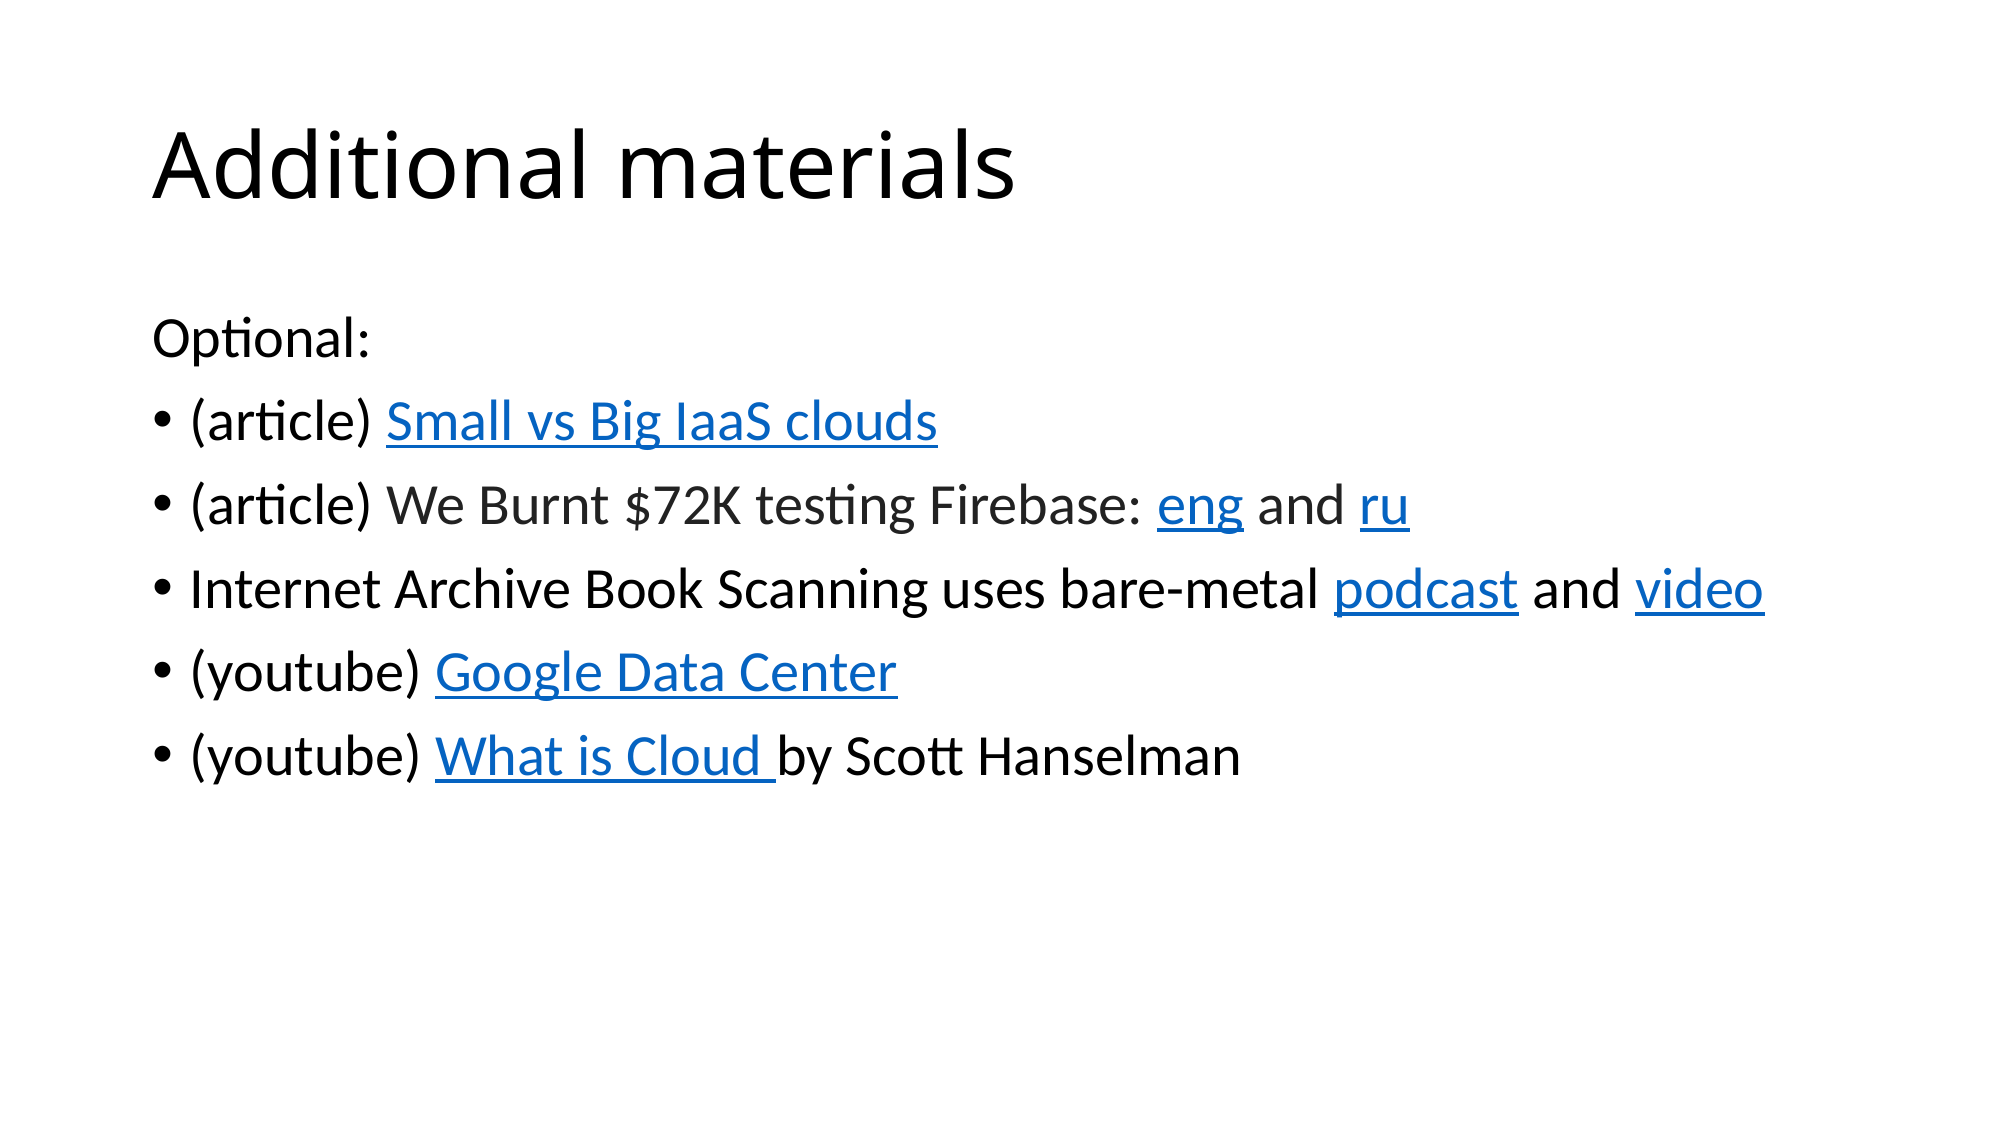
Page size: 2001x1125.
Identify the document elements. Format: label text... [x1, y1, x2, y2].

title Additional materials [137, 59, 1863, 278]
list Optional: (article) Small vs Big IaaS clouds (article) We Burnt $72K testing Firebase: eng and ru Internet Archive Book Scanning uses bare-metal podcast and video (youtube) Google Data Center (youtube) What is Cloud by Scott Hanselman [137, 299, 1863, 1014]
